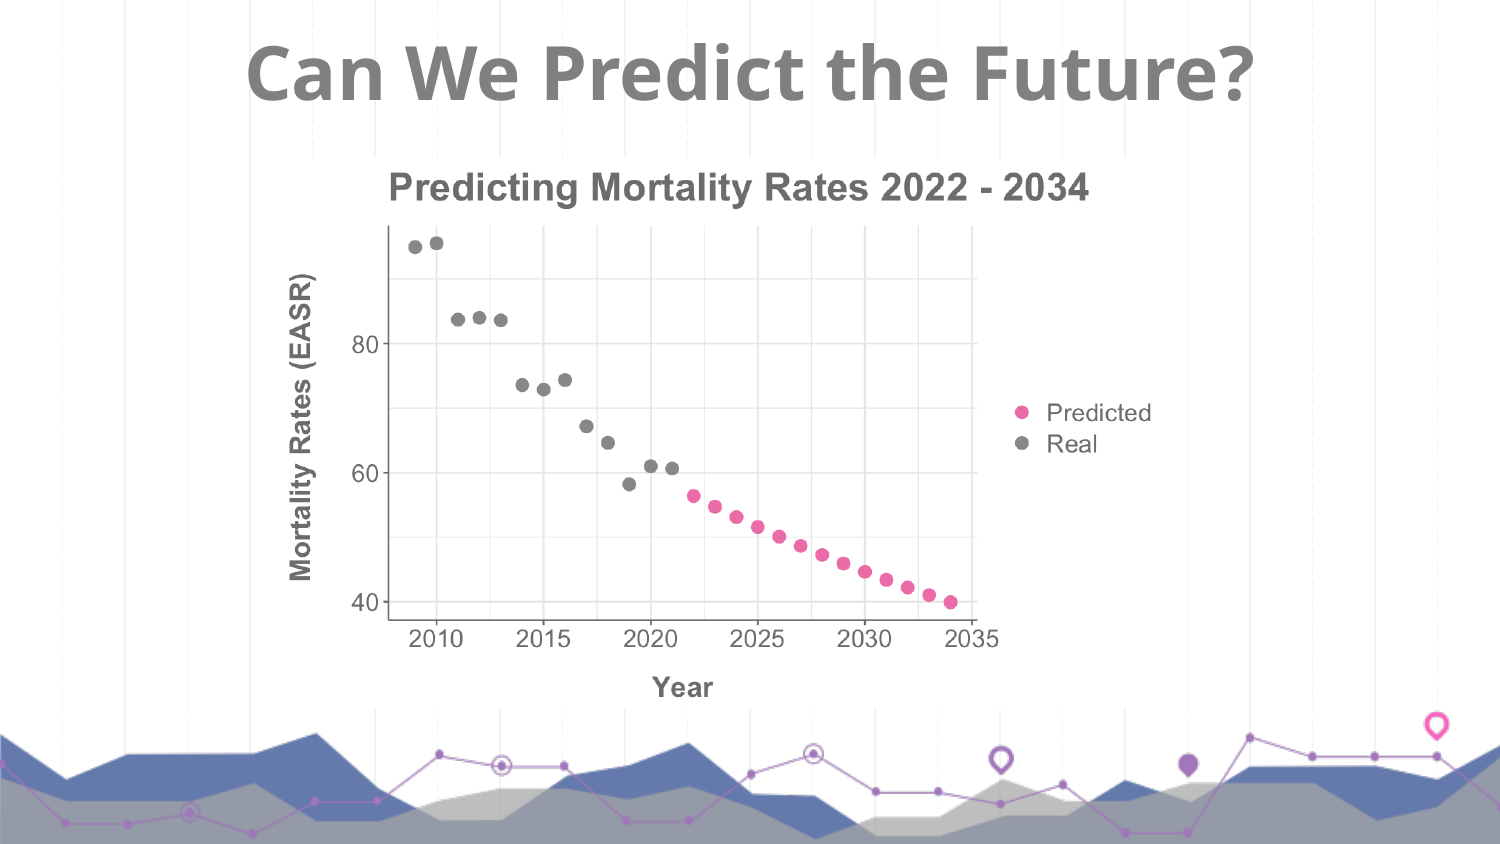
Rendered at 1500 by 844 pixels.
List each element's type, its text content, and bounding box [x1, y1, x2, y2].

title Can We Predict the Future? [176, 33, 1324, 131]
picture [280, 158, 1171, 709]
